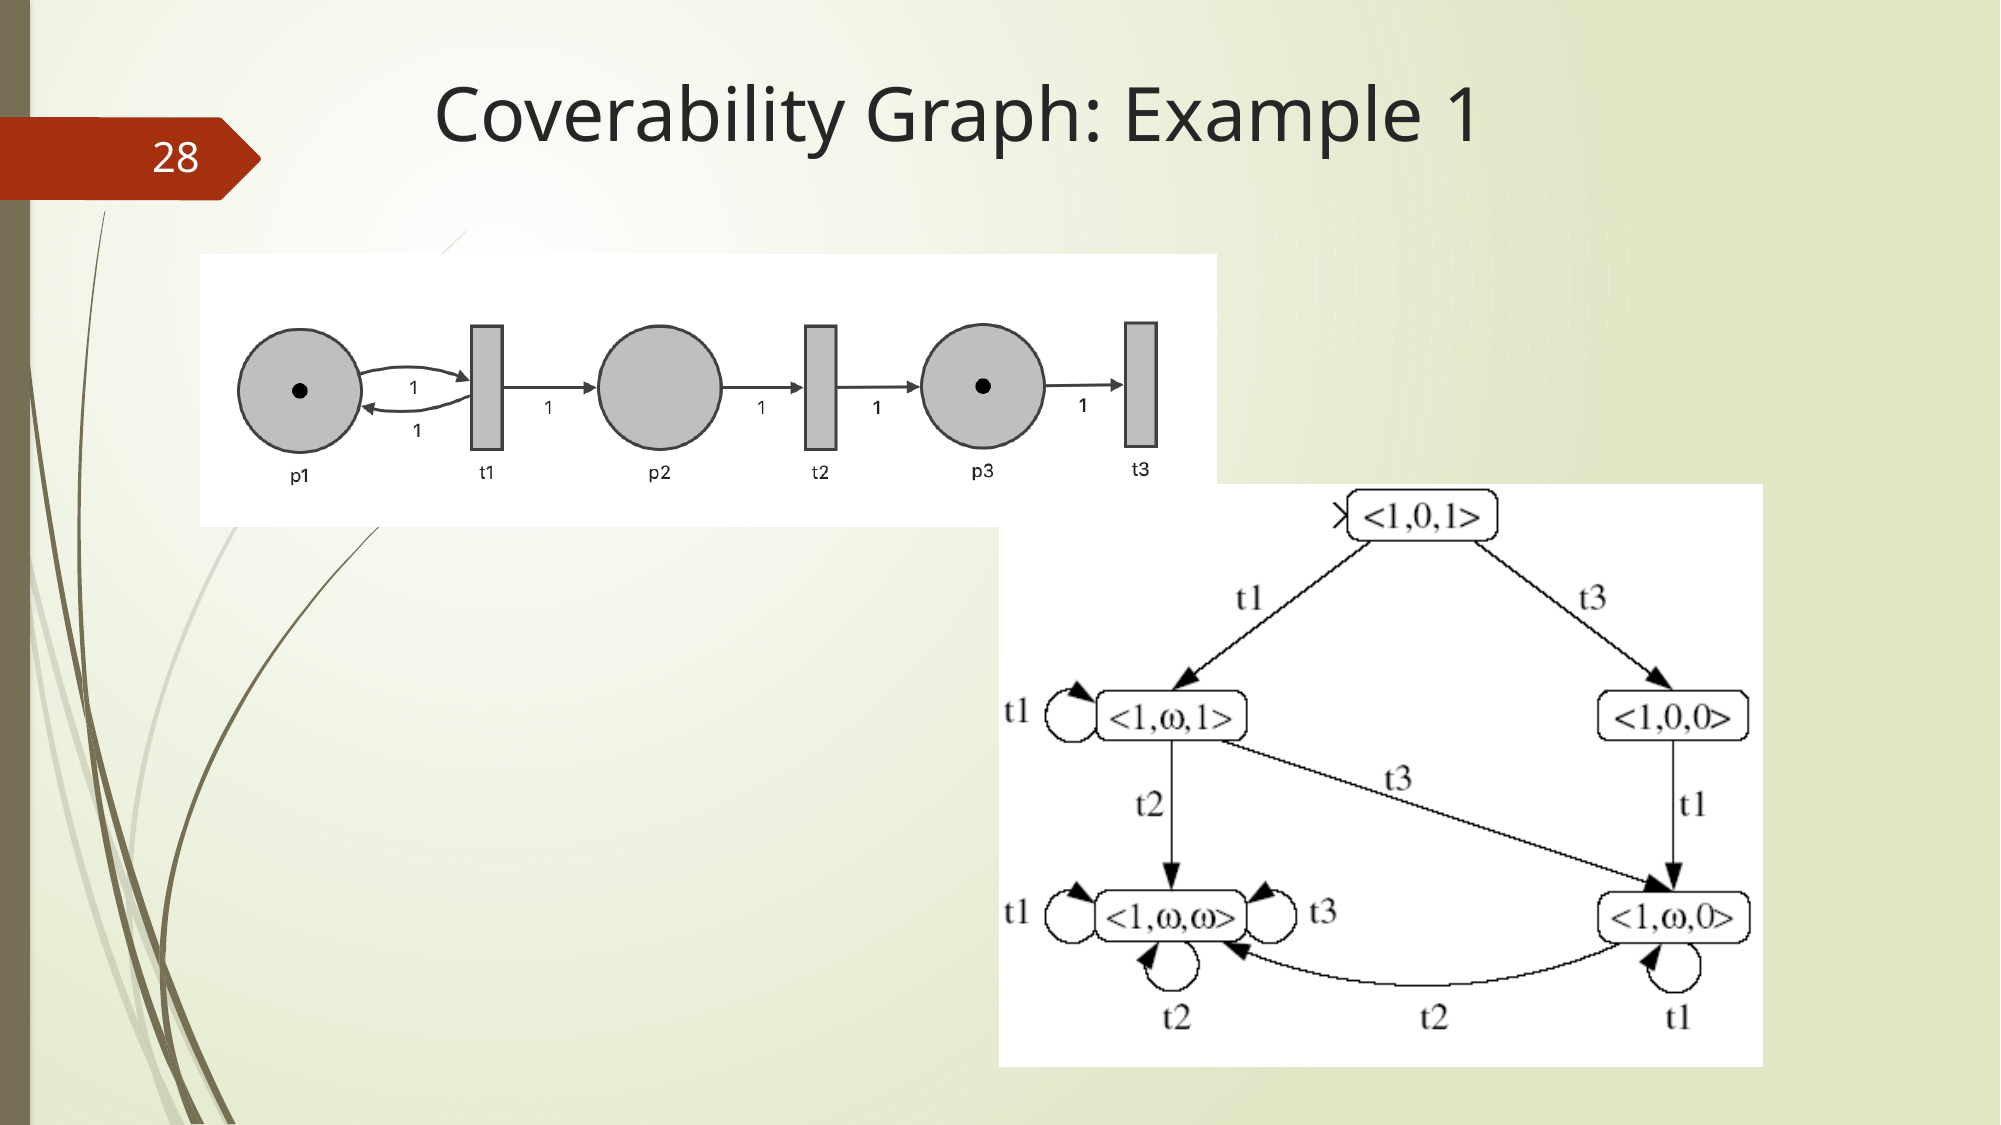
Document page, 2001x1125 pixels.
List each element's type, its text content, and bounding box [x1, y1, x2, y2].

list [999, 483, 1763, 1067]
picture [199, 254, 1217, 527]
title Coverability Graph: Example 1 [418, 58, 1582, 258]
slide_number 28 [87, 129, 216, 190]
